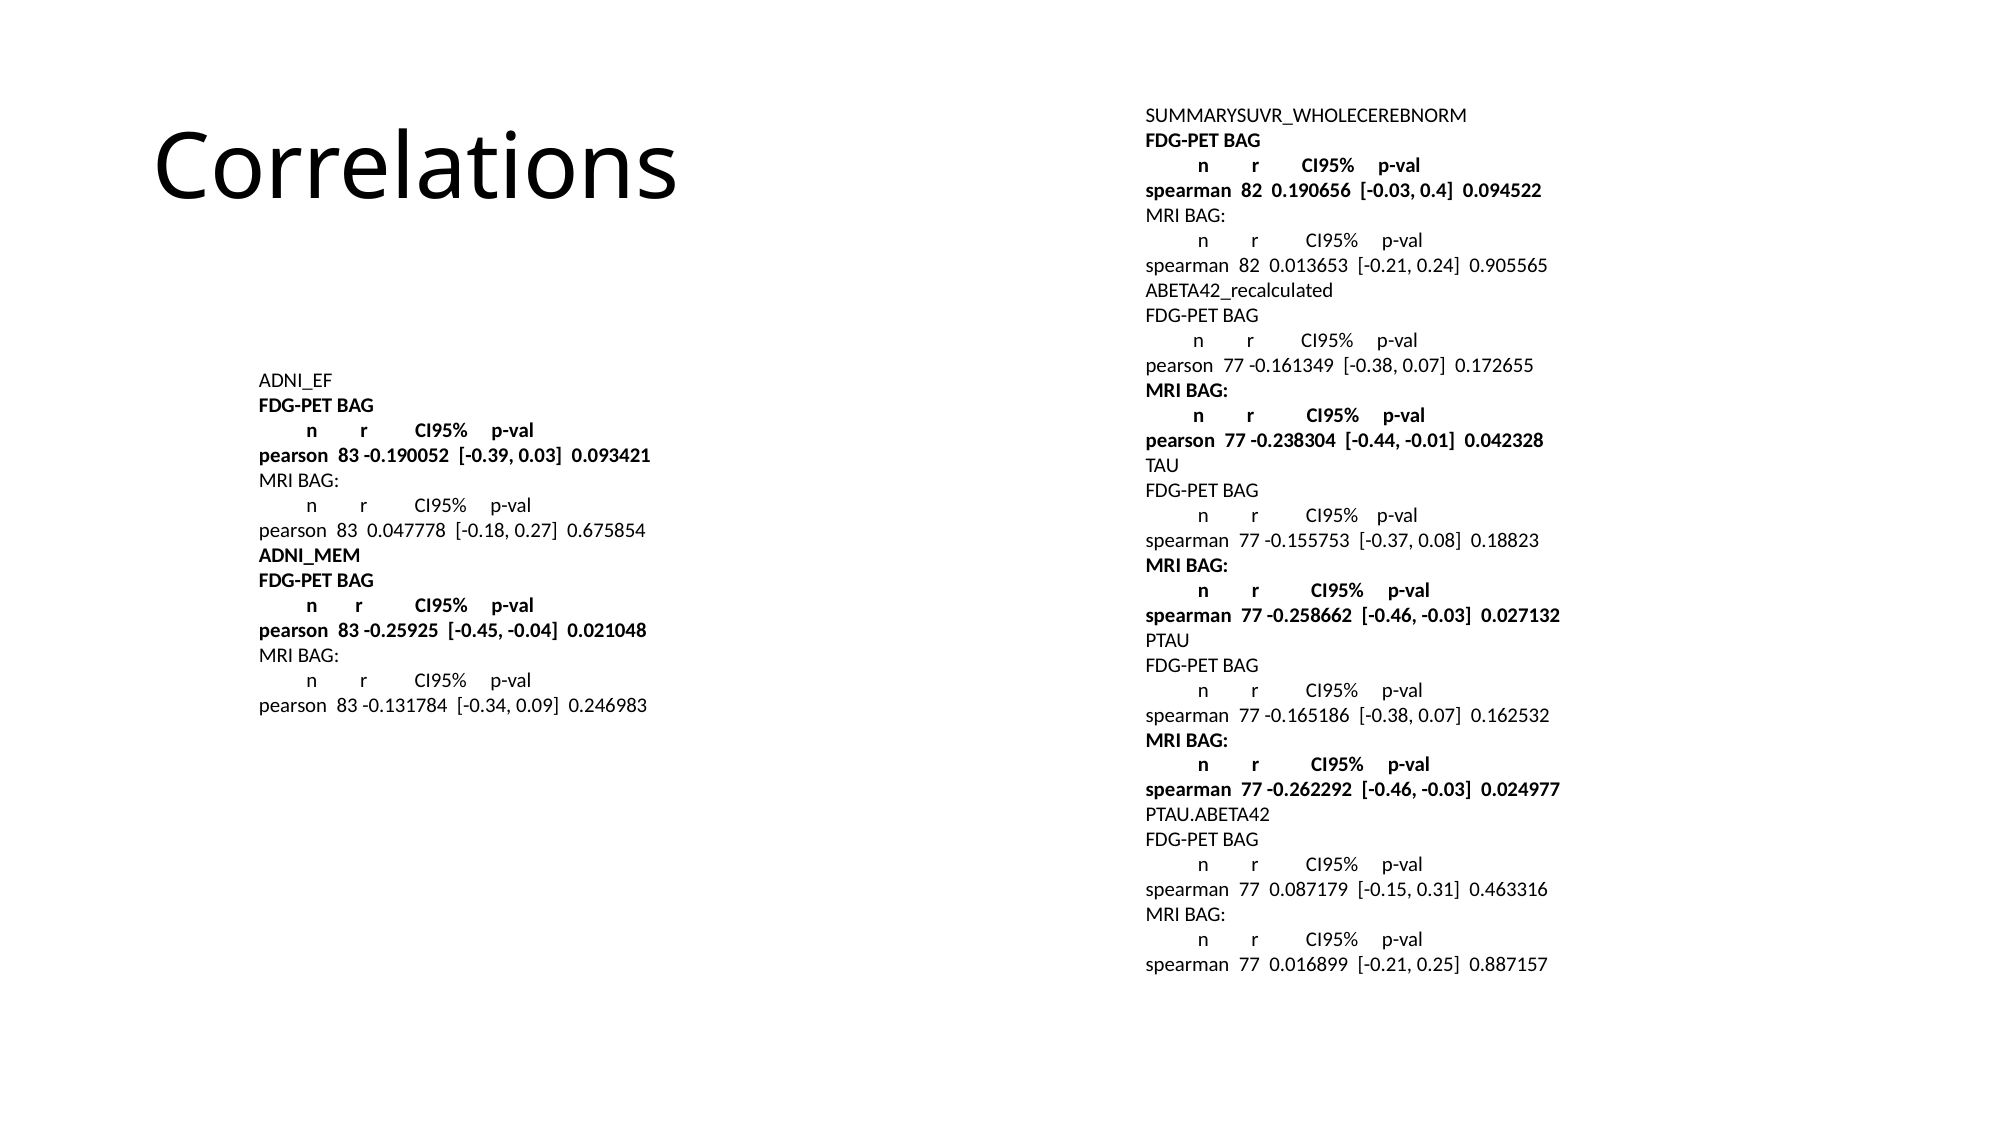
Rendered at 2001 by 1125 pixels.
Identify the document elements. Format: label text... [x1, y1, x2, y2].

title Correlations [137, 59, 1863, 278]
text_box SUMMARYSUVR_WHOLECEREBNORM FDG-PET BAG n r CI95% p-val spearman 82 0.190656 [-0.03, 0.4] 0.094522 MRI BAG: n r CI95% p-val spearman 82 0.013653 [-0.21, 0.24] 0.905565 ABETA42_recalculated FDG-PET BAG n r CI95% p-val pearson 77 -0.161349 [-0.38, 0.07] 0.172655 MRI BAG: n r CI95% p-val pearson 77 -0.238304 [-0.44, -0.01] 0.042328 TAU FDG-PET BAG n r CI95% p-val spearman 77 -0.155753 [-0.37, 0.08] 0.18823 MRI BAG: n r CI95% p-val spearman 77 -0.258662 [-0.46, -0.03] 0.027132 PTAU FDG-PET BAG n r CI95% p-val spearman 77 -0.165186 [-0.38, 0.07] 0.162532 MRI BAG: n r CI95% p-val spearman 77 -0.262292 [-0.46, -0.03] 0.024977 PTAU.ABETA42 FDG-PET BAG n r CI95% p-val spearman 77 0.087179 [-0.15, 0.31] 0.463316 MRI BAG: n r CI95% p-val spearman 77 0.016899 [-0.21, 0.25] 0.887157 [1130, 94, 1614, 984]
text_box ADNI_EF FDG-PET BAG n r CI95% p-val pearson 83 -0.190052 [-0.39, 0.03] 0.093421 MRI BAG: n r CI95% p-val pearson 83 0.047778 [-0.18, 0.27] 0.675854 ADNI_MEM FDG-PET BAG n r CI95% p-val pearson 83 -0.25925 [-0.45, -0.04] 0.021048 MRI BAG: n r CI95% p-val pearson 83 -0.131784 [-0.34, 0.09] 0.246983 [244, 359, 752, 724]
